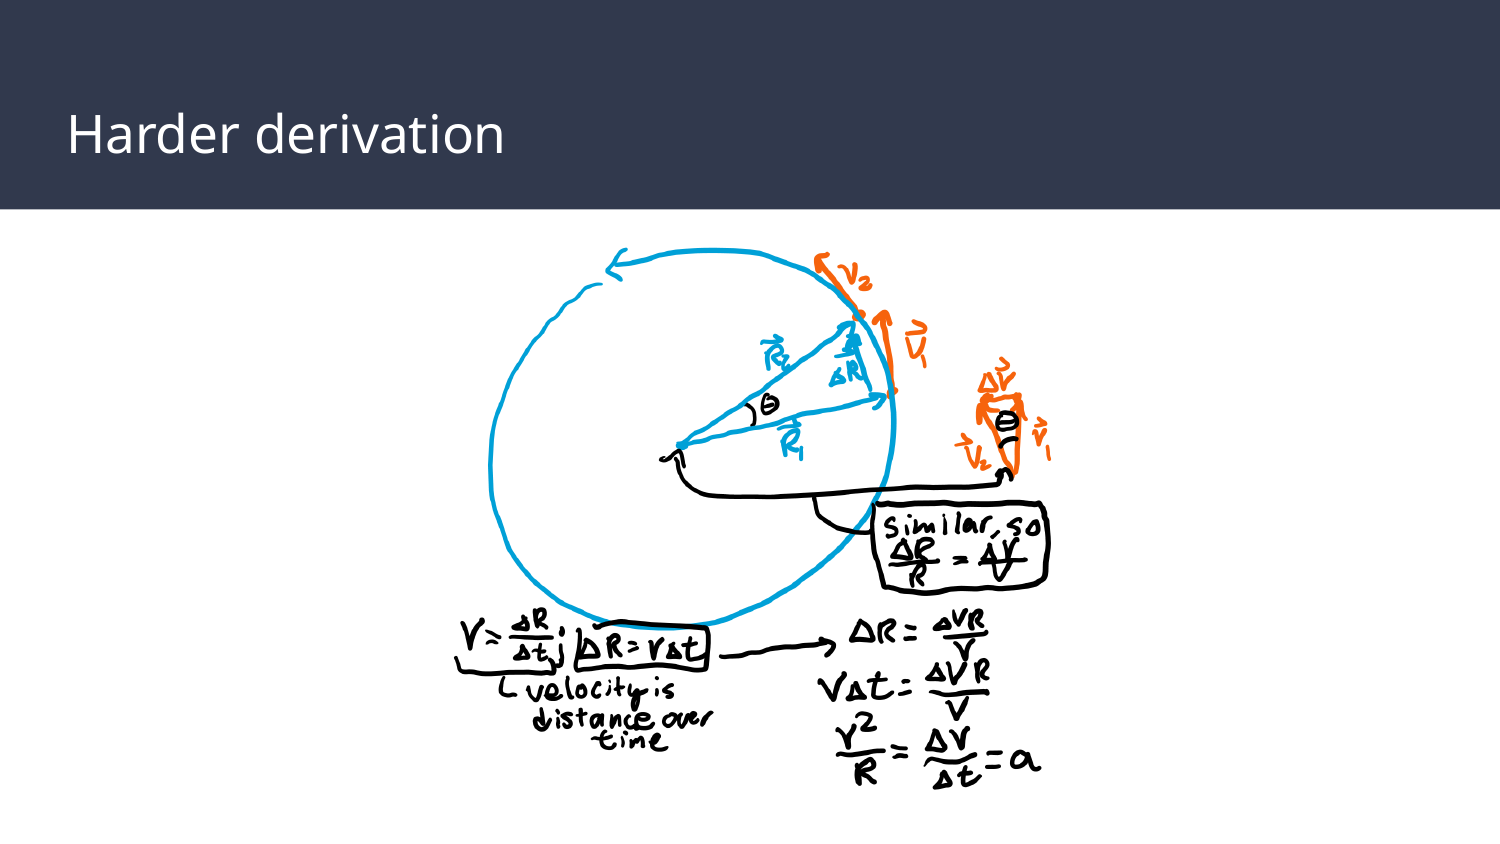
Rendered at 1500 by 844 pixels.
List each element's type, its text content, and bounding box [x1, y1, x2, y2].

title Harder derivation [51, 82, 1449, 185]
picture [401, 215, 1099, 826]
